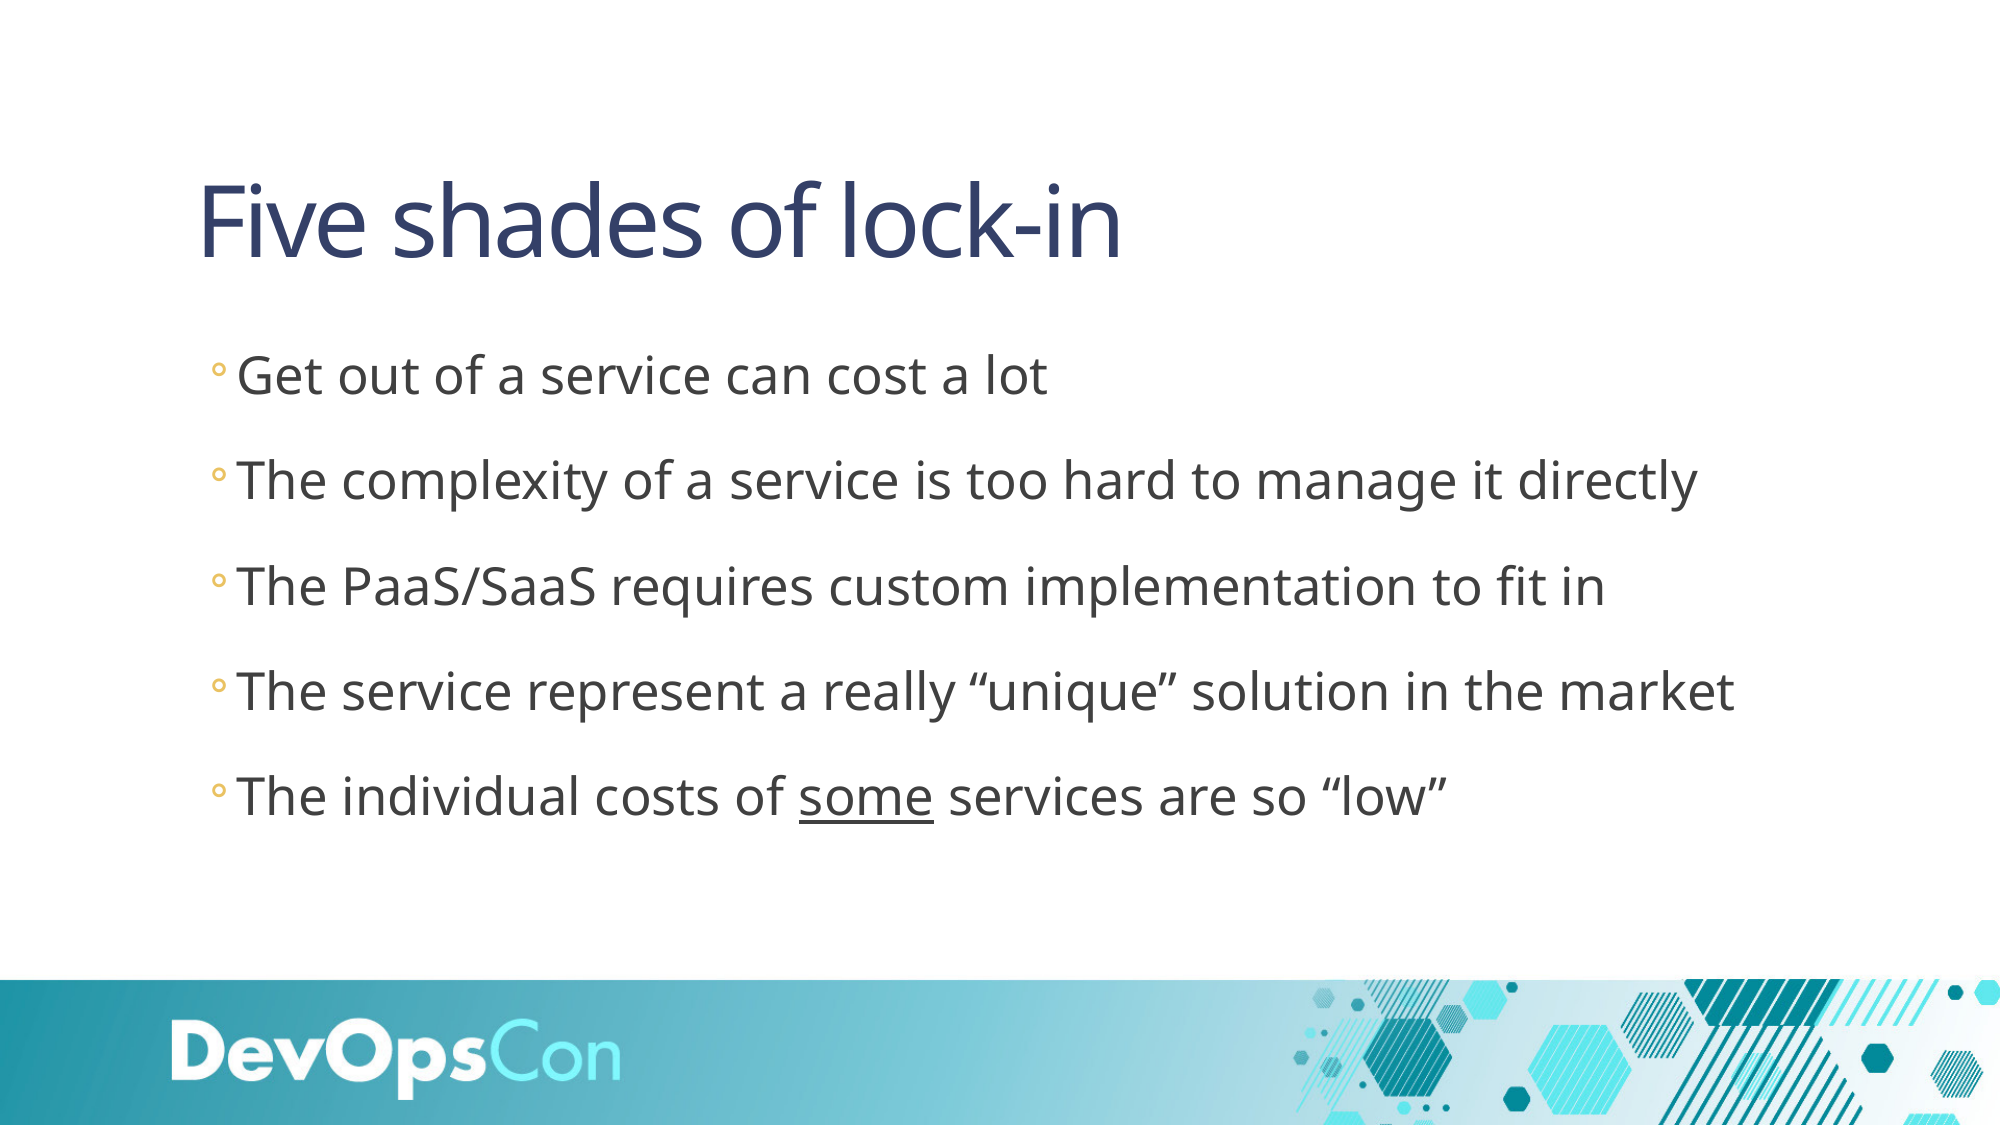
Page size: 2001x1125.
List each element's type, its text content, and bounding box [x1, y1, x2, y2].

picture [0, 0, 2000, 1125]
title Five shades of lock-in [180, 47, 1830, 285]
list Get out of a service can cost a lot The complexity of a service is too hard to manage it directly The PaaS/SaaS requires custom implementation to fit in The service represent a really “unique” solution in the market The individual costs of some services are so “low” [180, 302, 1830, 963]
